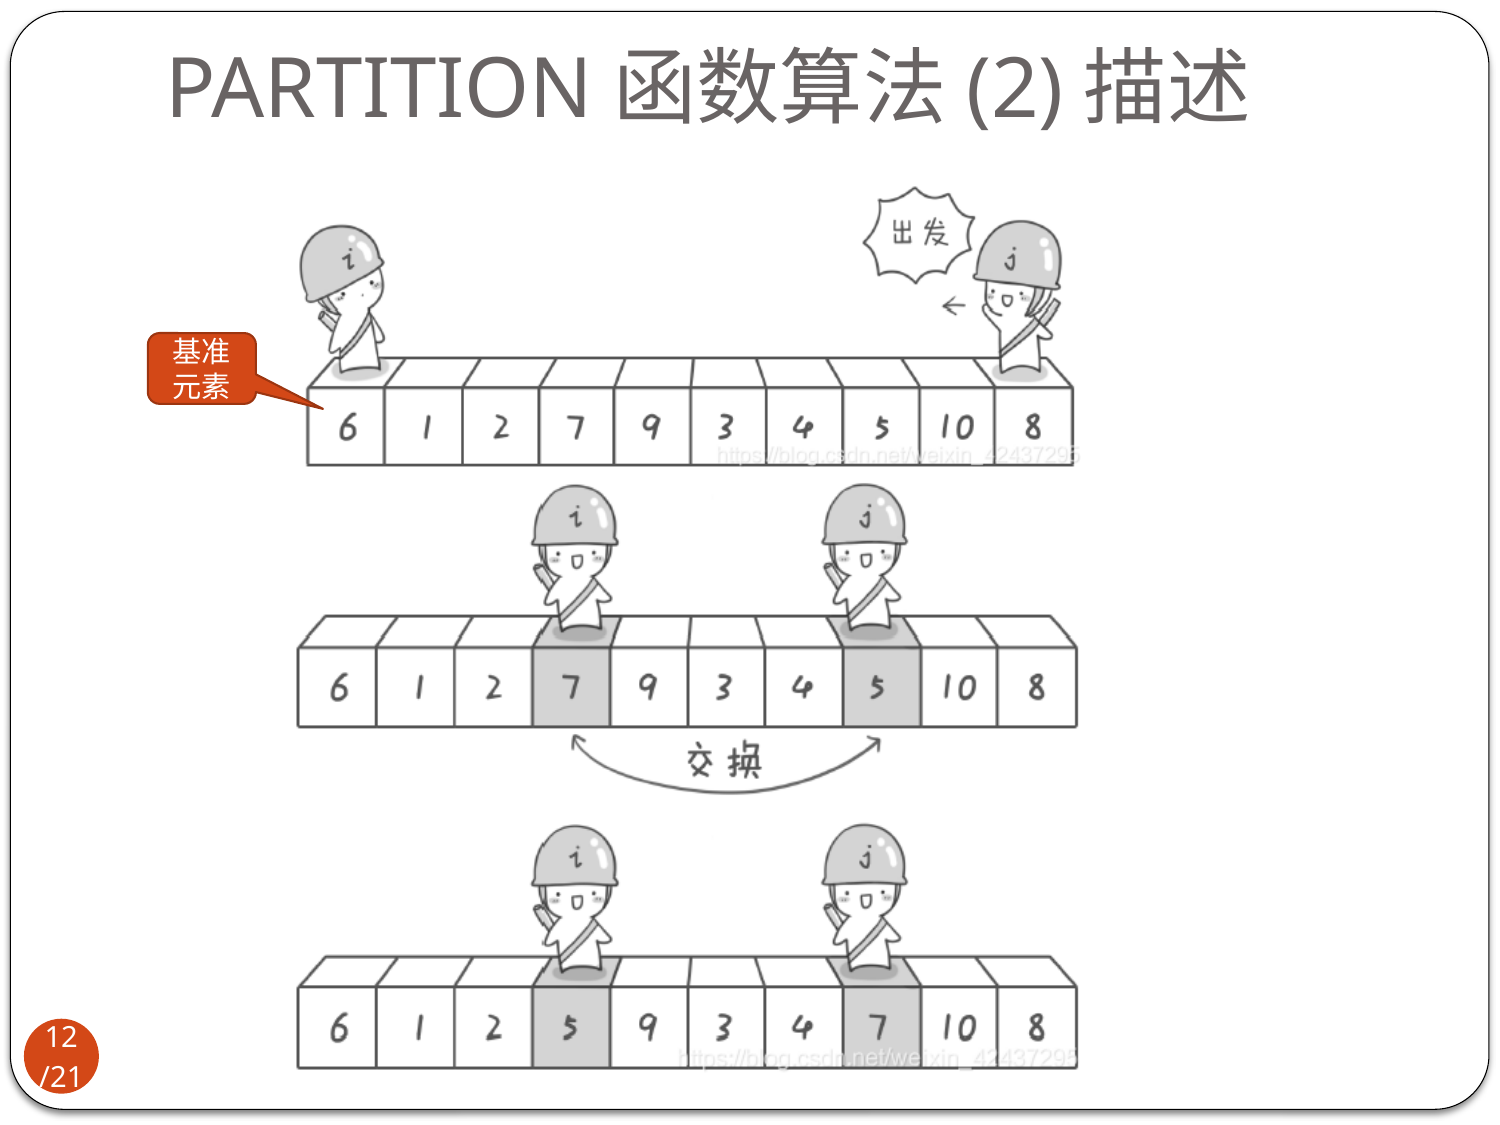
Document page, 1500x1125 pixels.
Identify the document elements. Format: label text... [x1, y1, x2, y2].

slide_number 11/21 [23, 1018, 99, 1094]
picture [282, 184, 1093, 1087]
title PARTITION函数算法(2)描述 [150, 45, 1425, 149]
text_box 基准元素 [146, 331, 276, 405]
